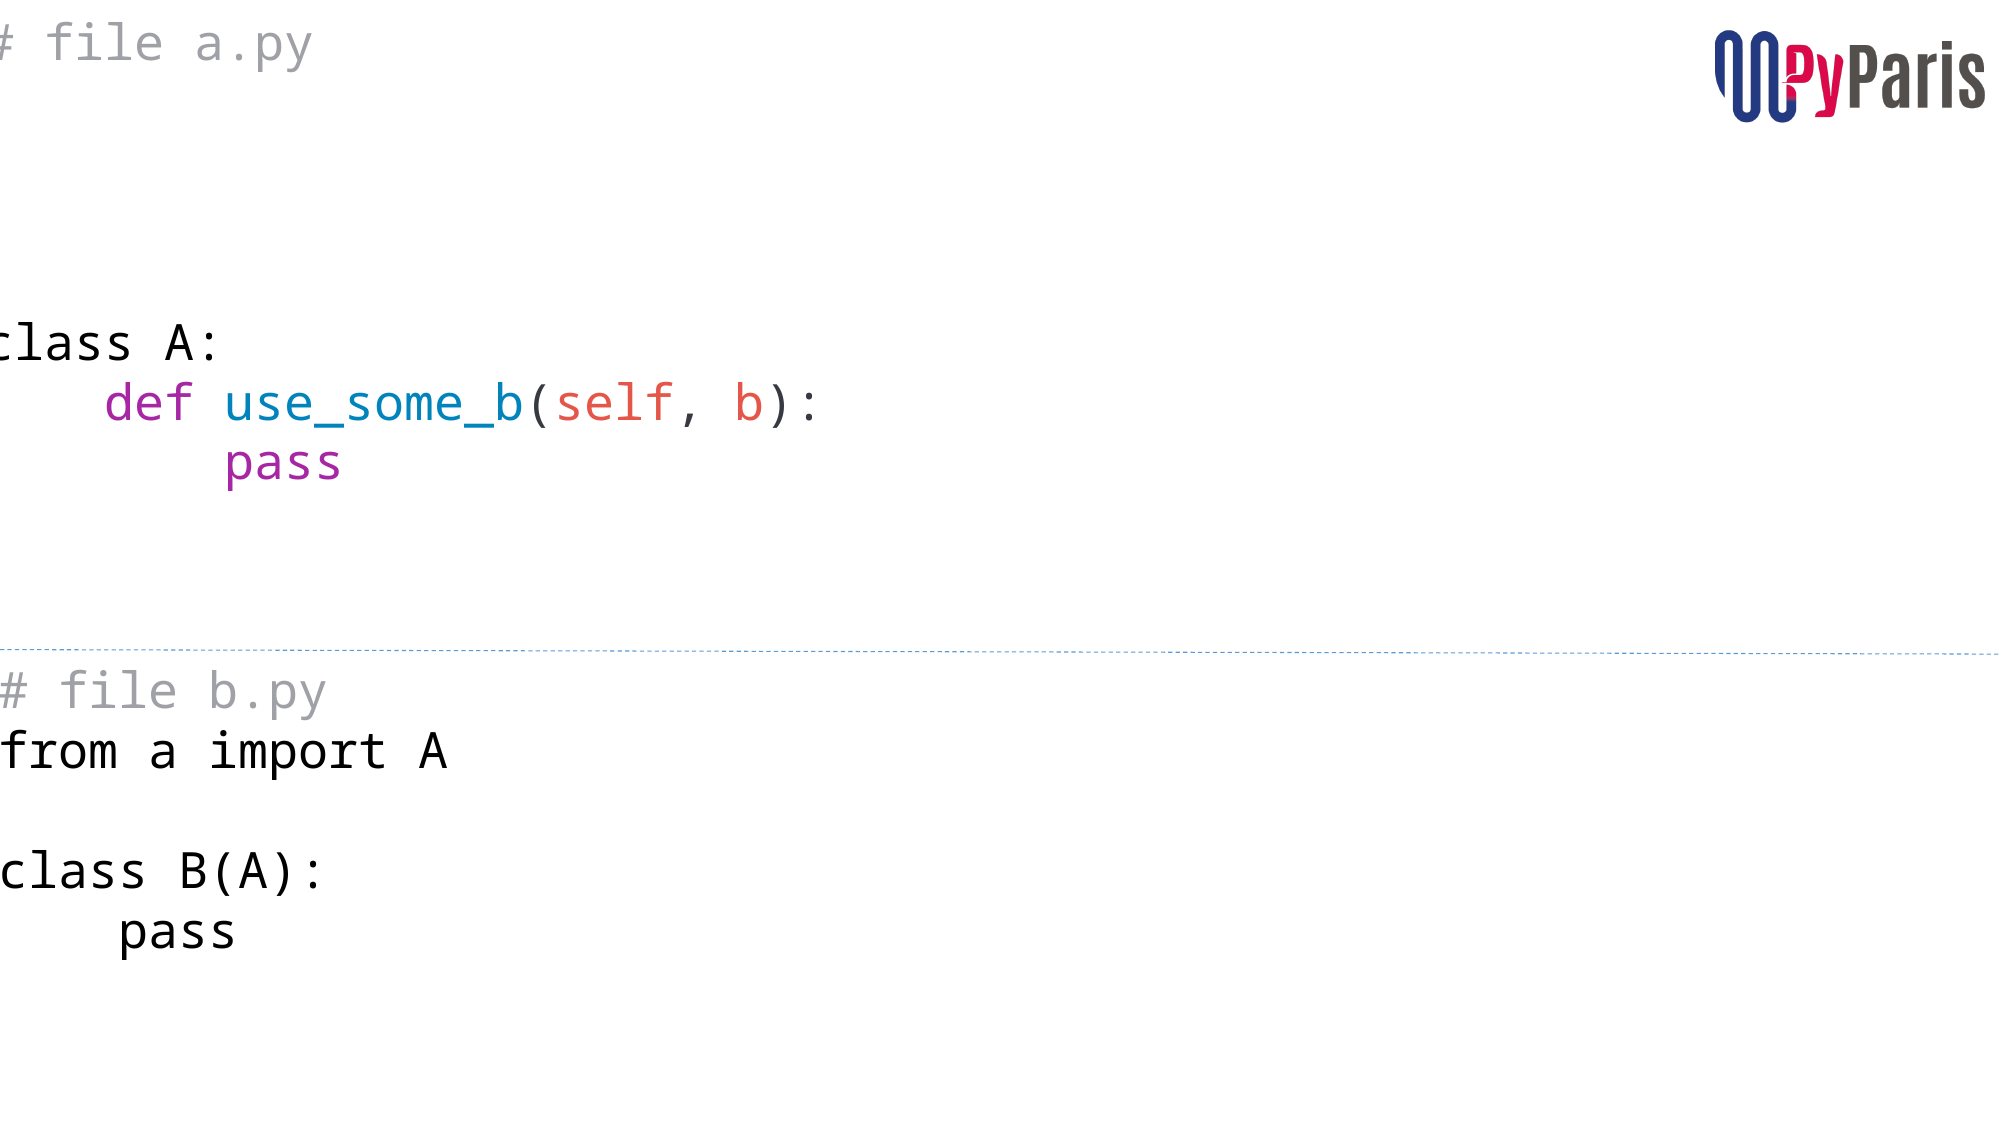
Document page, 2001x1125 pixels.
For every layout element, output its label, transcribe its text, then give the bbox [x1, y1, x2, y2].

text_box # file b.py from a import A class B(A): pass [0, 655, 494, 967]
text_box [0, 649, 2000, 655]
text_box # file a.py class A: def use_some_b(self, b): pass [0, 2, 870, 498]
picture [1668, 0, 2001, 153]
